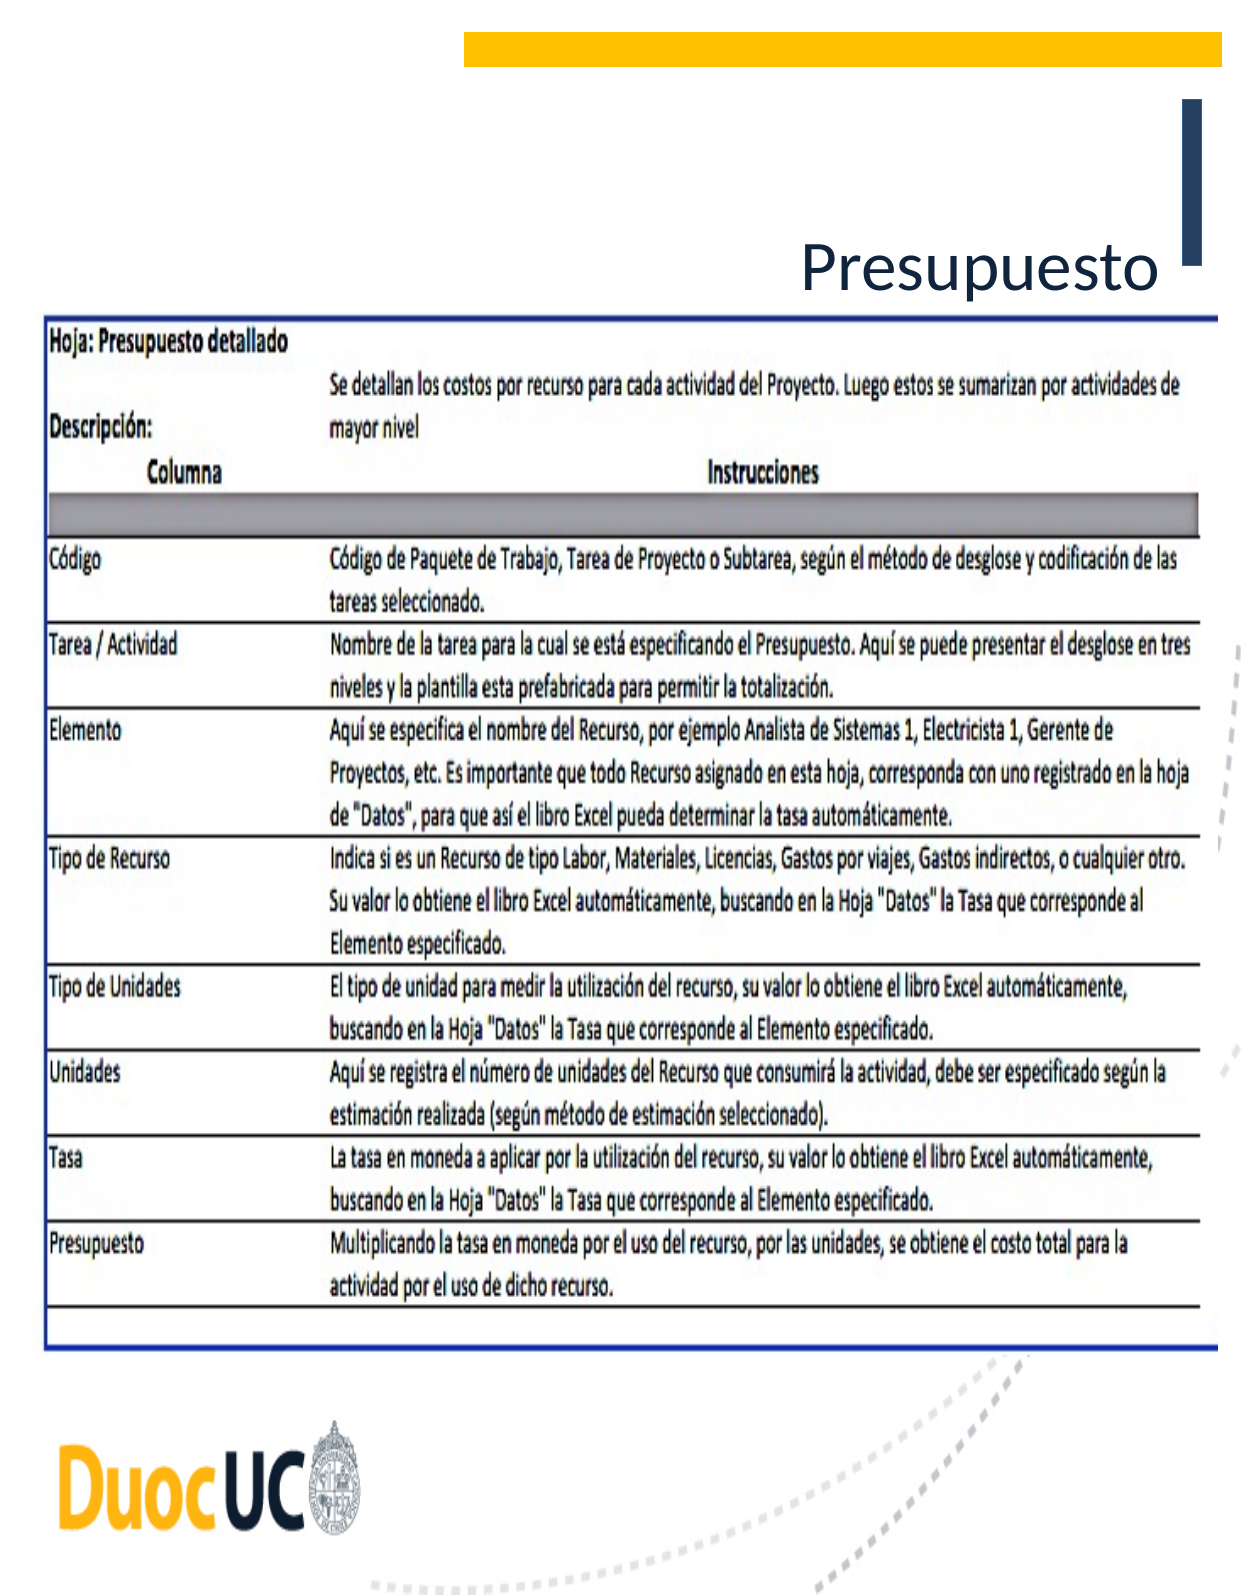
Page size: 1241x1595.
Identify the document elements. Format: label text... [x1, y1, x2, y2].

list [20, 312, 1219, 1356]
title Presupuesto [61, 158, 1179, 311]
picture [0, 0, 1241, 1595]
